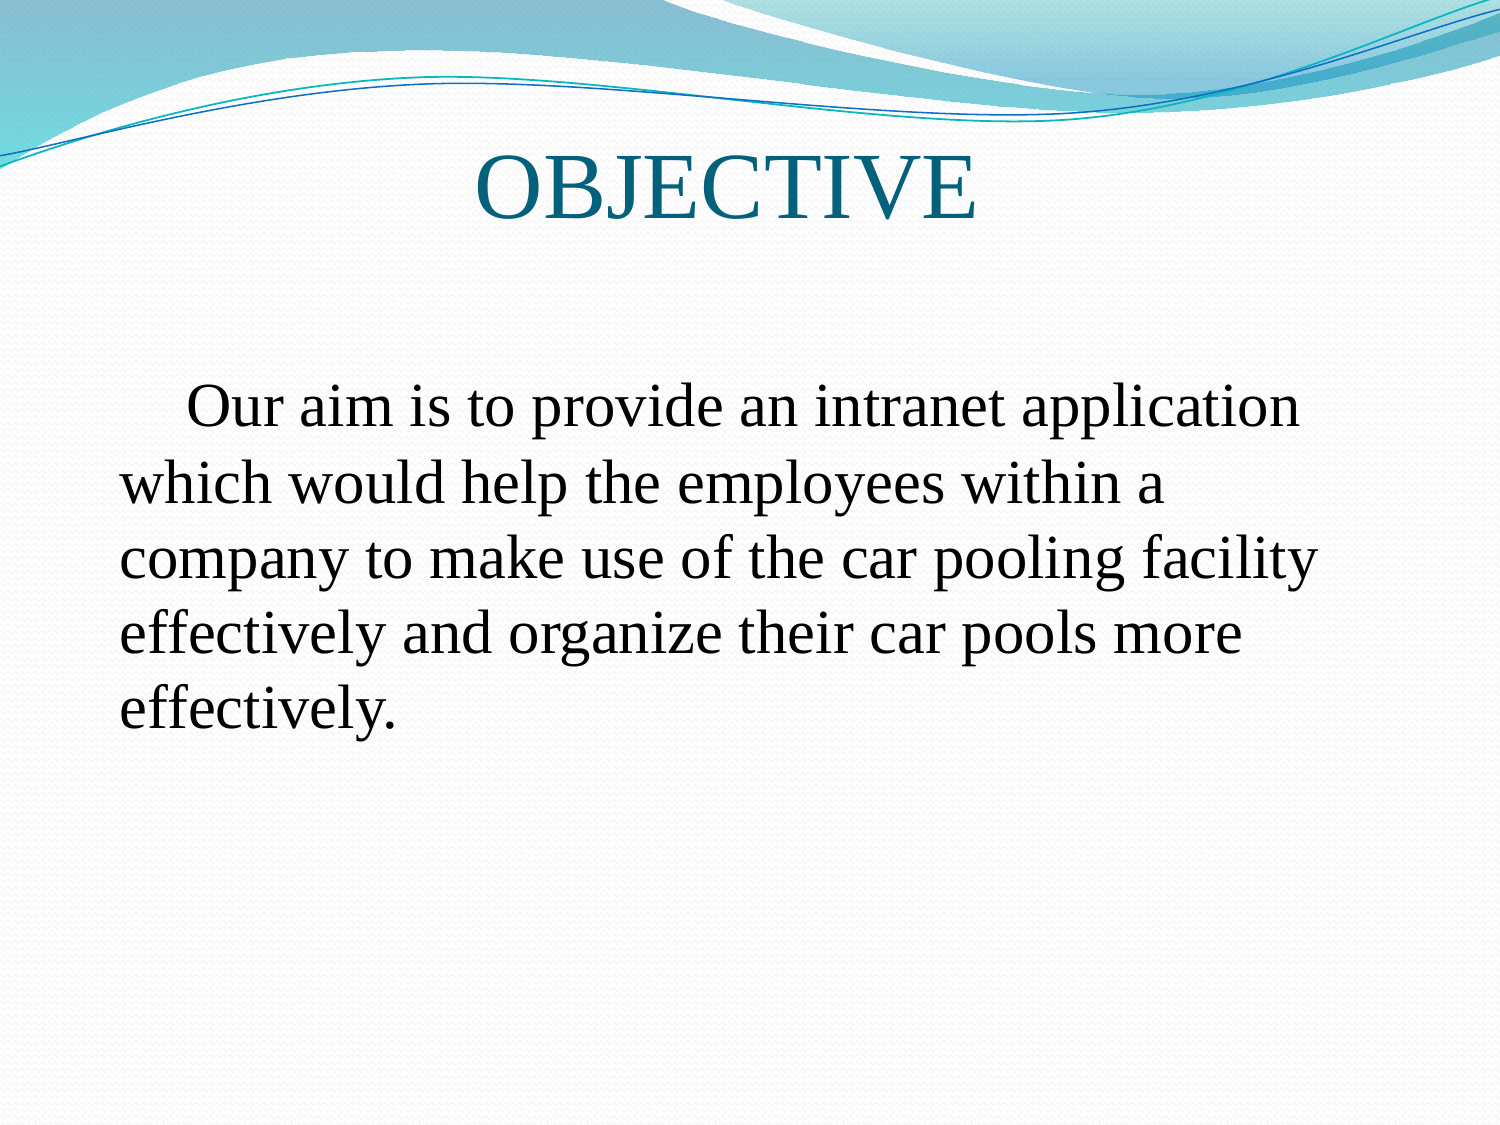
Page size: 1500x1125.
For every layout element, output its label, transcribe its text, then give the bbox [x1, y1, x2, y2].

list Our aim is to provide an intranet application which would help the employees within a company to make use of the car pooling facility effectively and organize their car pools more effectively. [62, 249, 1425, 1125]
title OBJECTIVE [87, 115, 1425, 238]
